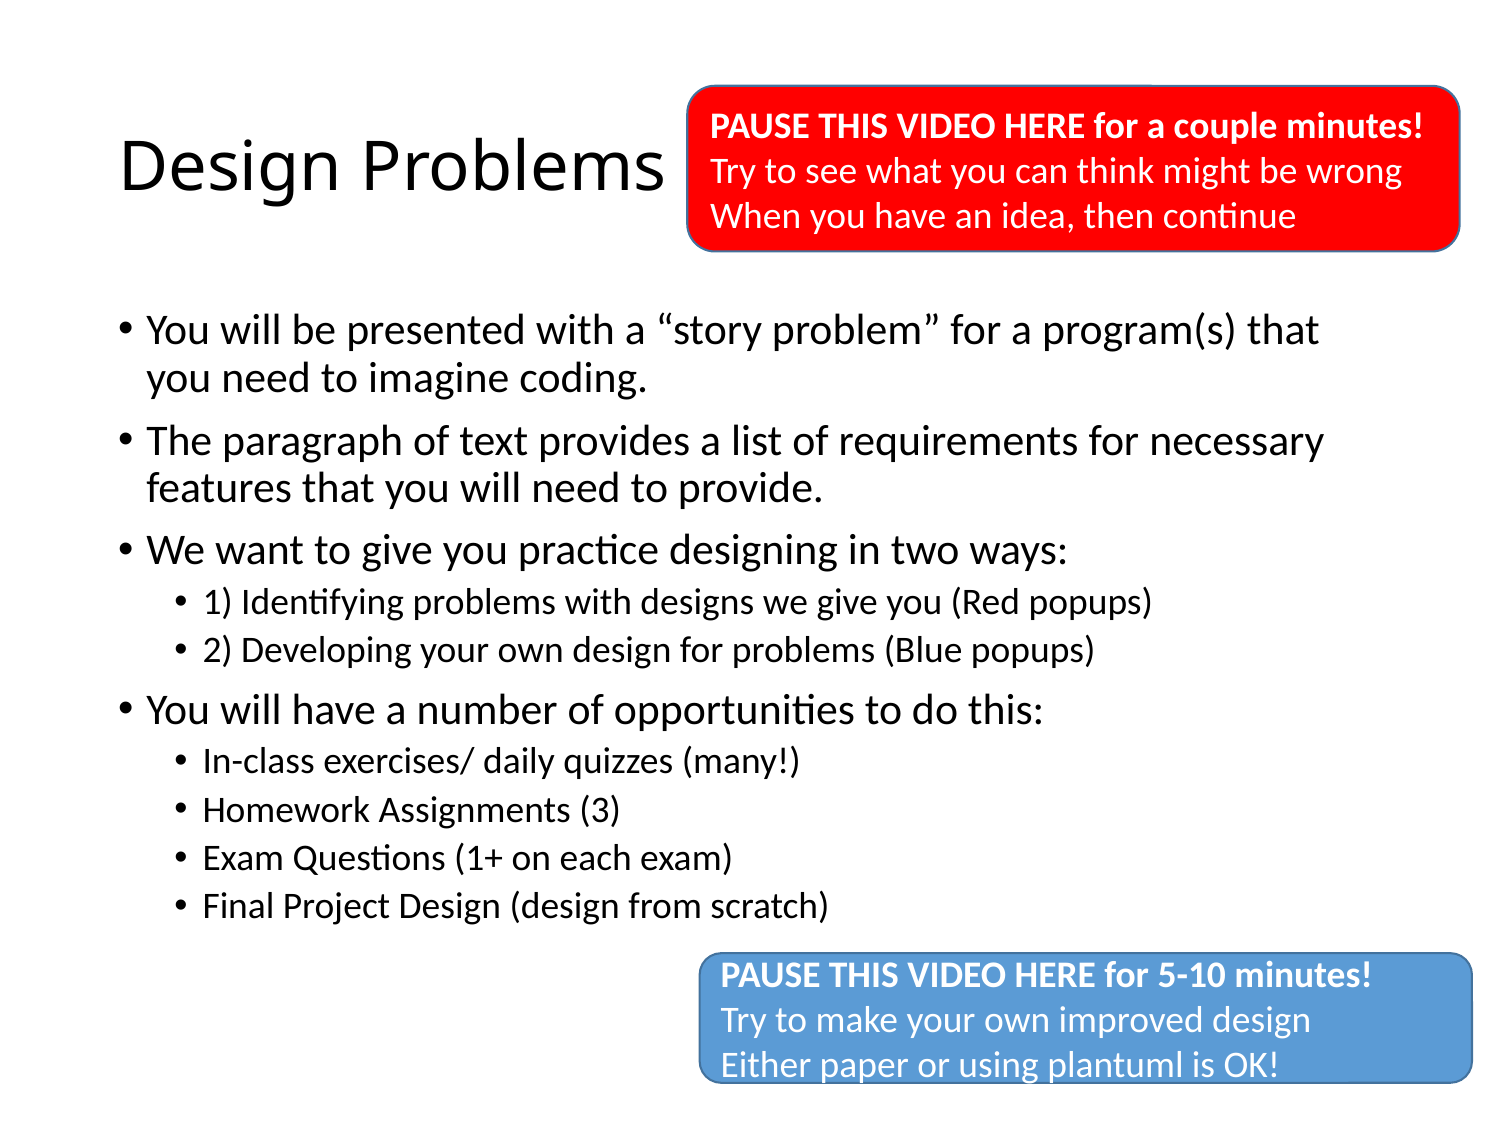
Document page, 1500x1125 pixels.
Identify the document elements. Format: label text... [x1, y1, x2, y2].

title Design Problems [103, 59, 1397, 278]
list You will be presented with a “story problem” for a program(s) that you need to imagine coding. The paragraph of text provides a list of requirements for necessary features that you will need to provide. We want to give you practice designing in two ways: 1) Identifying problems with designs we give you (Red popups) 2) Developing your own design for problems (Blue popups) You will have a number of opportunities to do this: In-class exercises/ daily quizzes (many!) Homework Assignments (3) Exam Questions (1+ on each exam) Final Project Design (design from scratch) [103, 299, 1397, 1014]
text_box PAUSE THIS VIDEO HERE for a couple minutes! Try to see what you can think might be wrong When you have an idea, then continue [686, 84, 1461, 253]
text_box PAUSE THIS VIDEO HERE for 5-10 minutes! Try to make your own improved design Either paper or using plantuml is OK! [698, 952, 1474, 1084]
